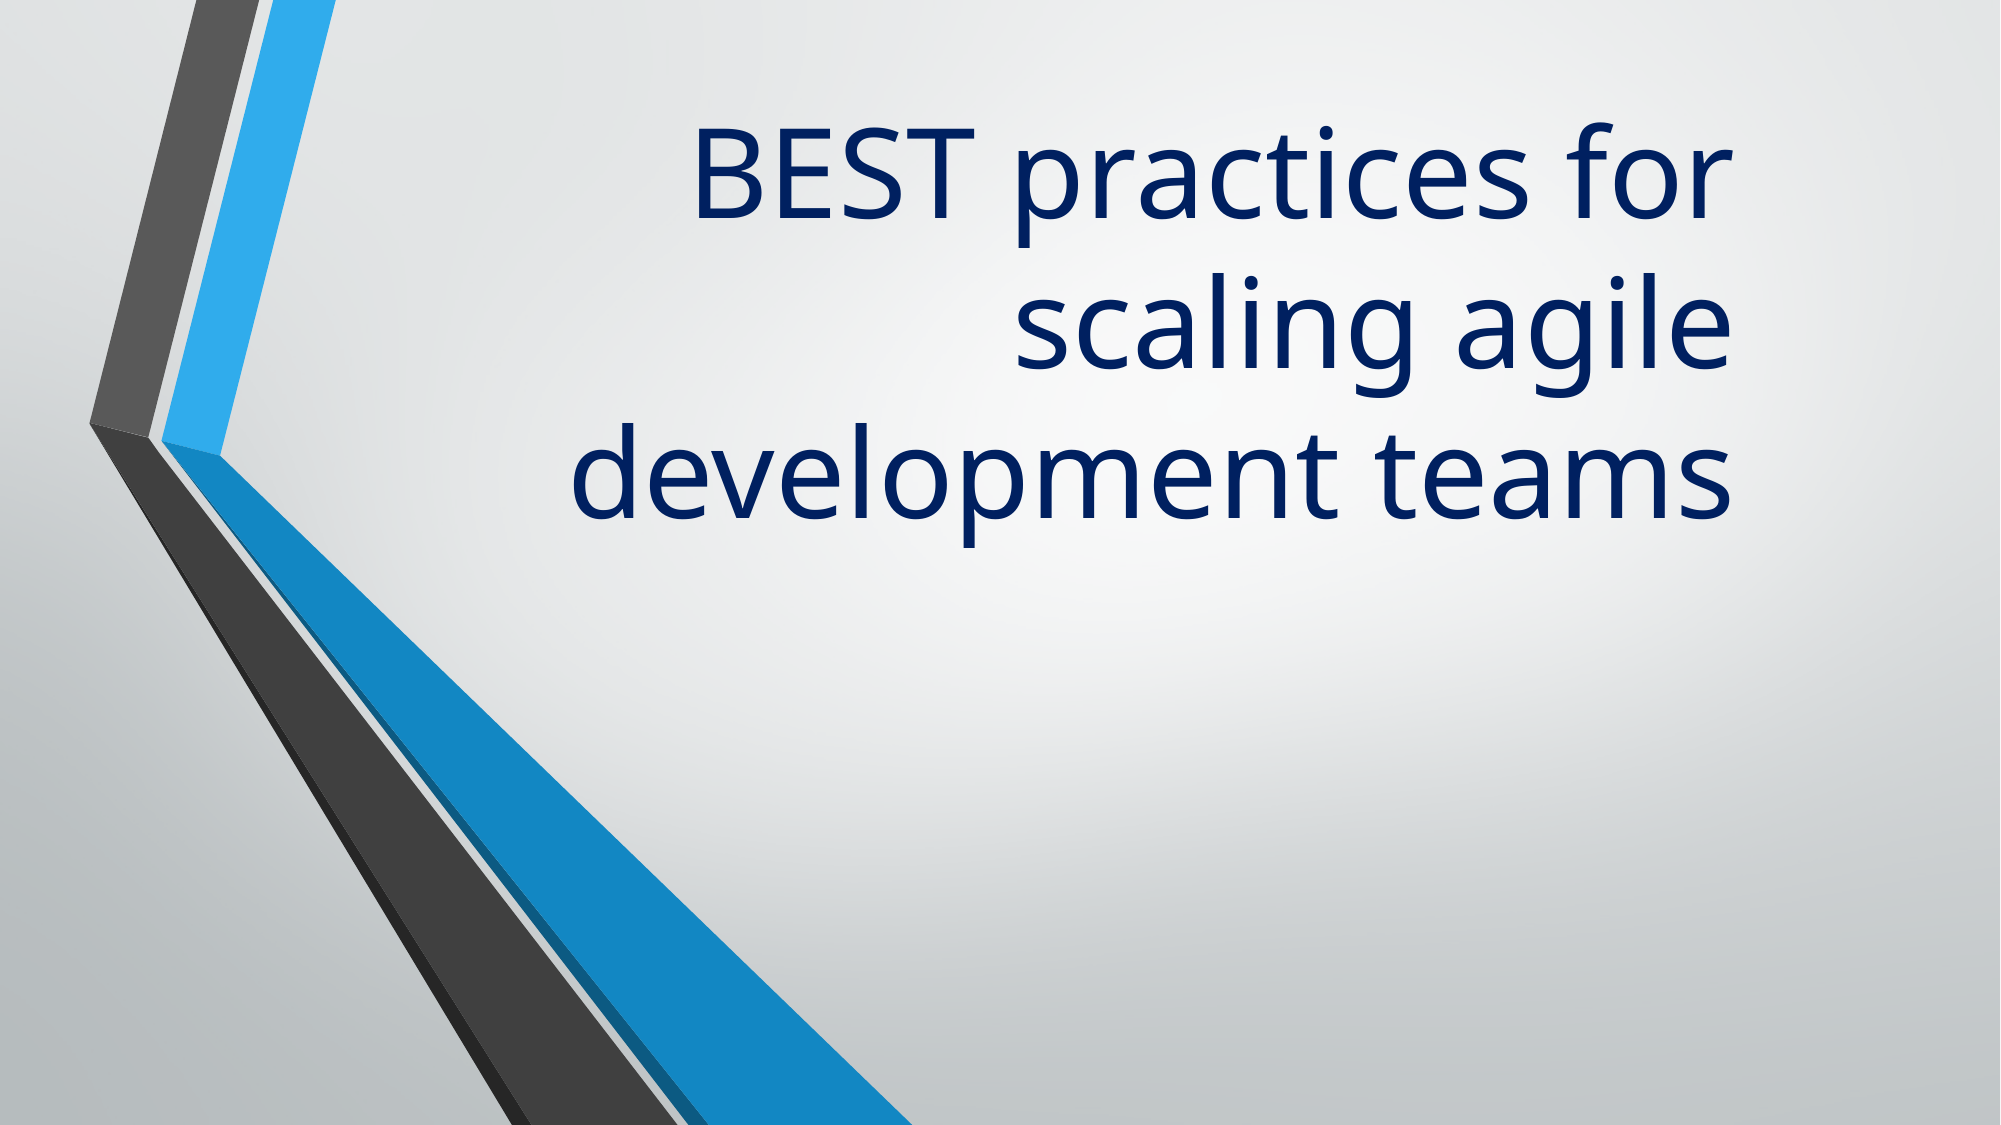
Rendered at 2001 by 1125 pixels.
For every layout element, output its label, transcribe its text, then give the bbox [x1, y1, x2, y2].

title BEST practices for scaling agile development teams [326, 288, 1752, 701]
